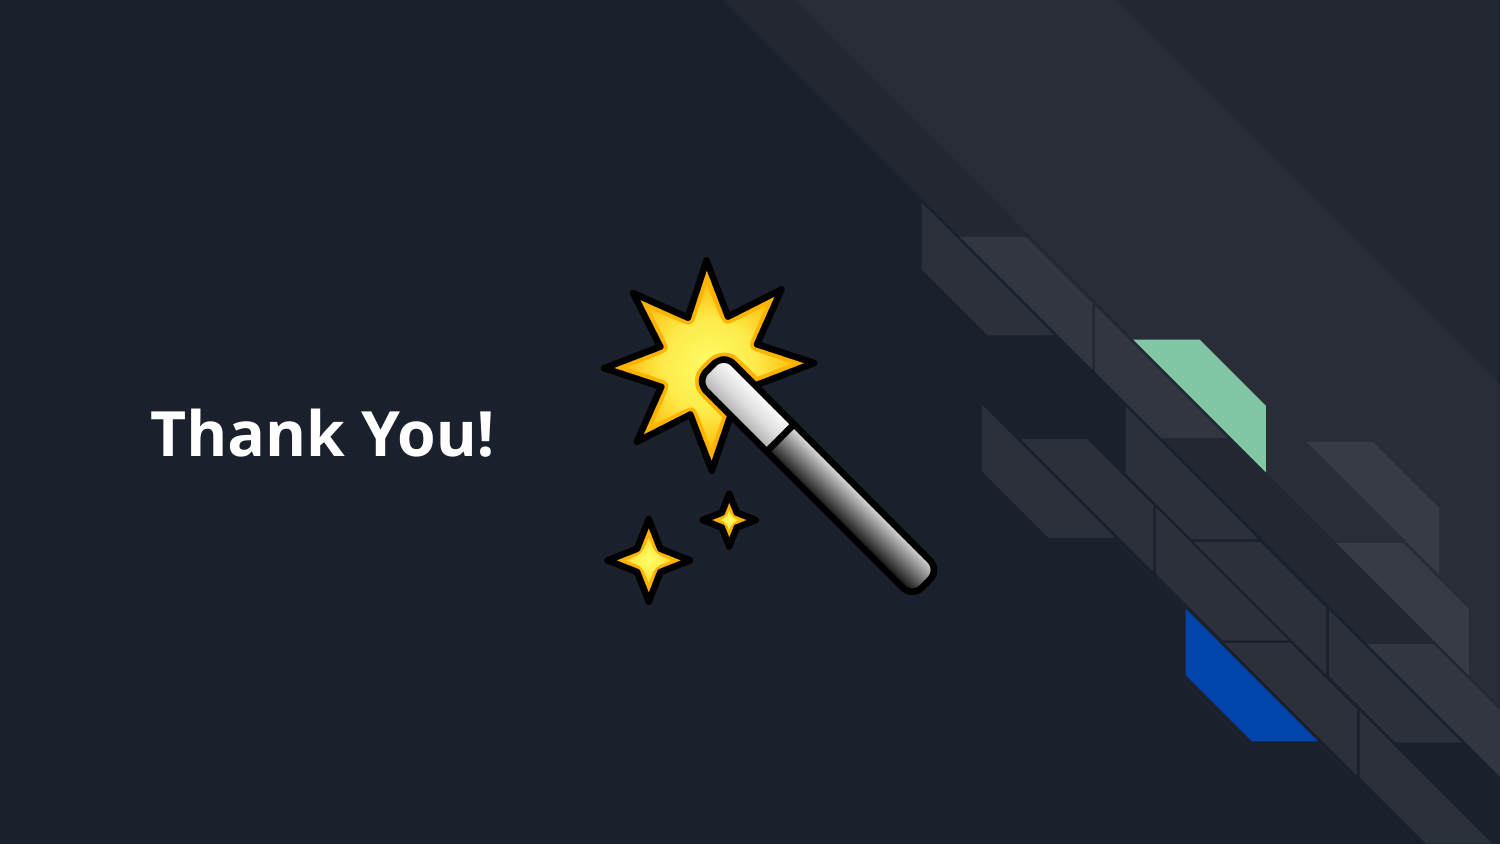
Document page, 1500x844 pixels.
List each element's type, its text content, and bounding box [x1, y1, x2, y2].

title Thank You! [135, 336, 592, 526]
picture [597, 253, 941, 609]
